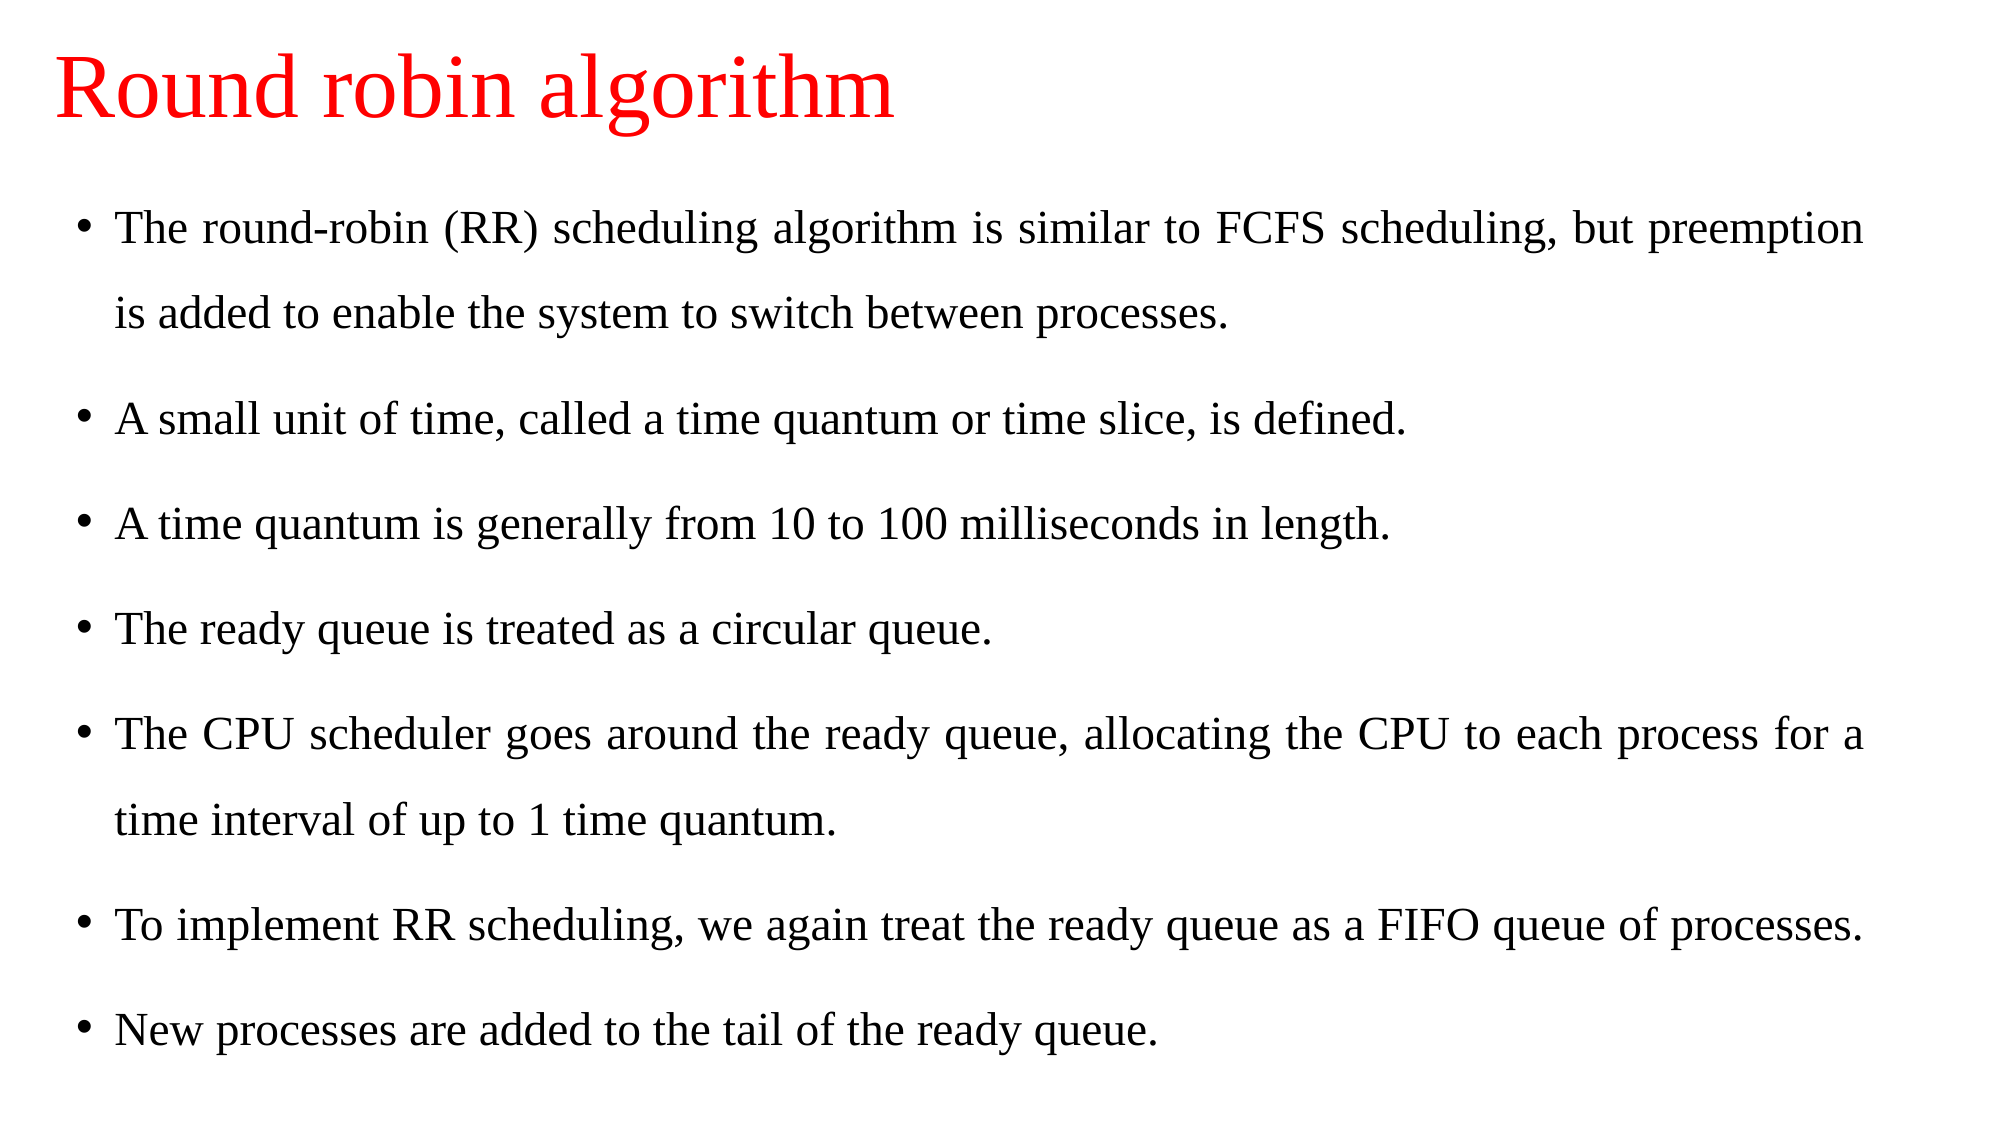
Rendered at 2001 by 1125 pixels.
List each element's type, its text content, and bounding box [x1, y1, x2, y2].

title Round robin algorithm [39, 29, 1765, 147]
list The round-robin (RR) scheduling algorithm is similar to FCFS scheduling, but preemption is added to enable the system to switch between processes. A small unit of time, called a time quantum or time slice, is defined. A time quantum is generally from 10 to 100 milliseconds in length. The ready queue is treated as a circular queue. The CPU scheduler goes around the ready queue, allocating the CPU to each process for a time interval of up to 1 time quantum. To implement RR scheduling, we again treat the ready queue as a FIFO queue of processes. New processes are added to the tail of the ready queue. [60, 160, 1882, 1096]
